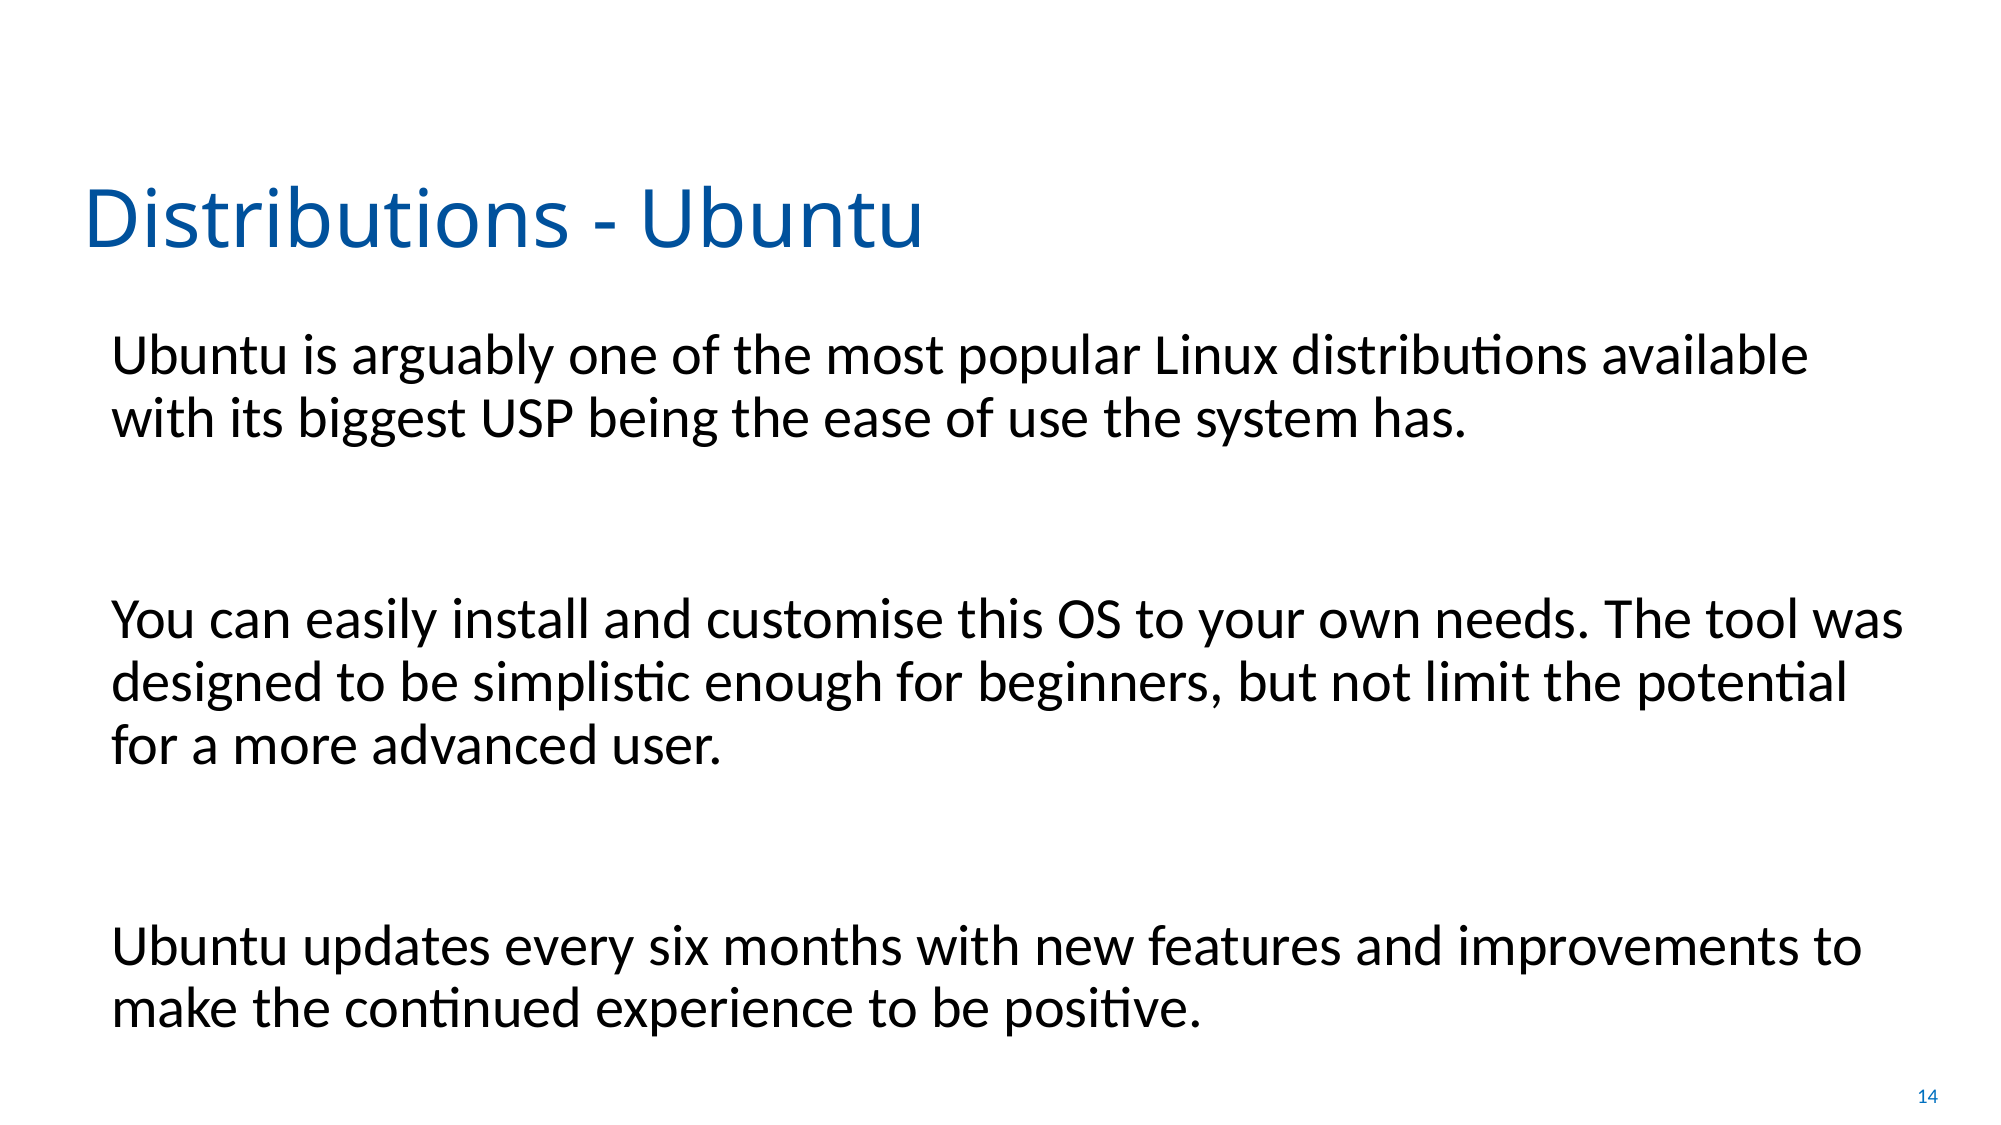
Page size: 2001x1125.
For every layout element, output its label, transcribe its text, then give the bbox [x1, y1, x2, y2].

title Distributions - Ubuntu [67, 170, 1565, 273]
list Ubuntu is arguably one of the most popular Linux distributions available with its biggest USP being the ease of use the system has. You can easily install and customise this OS to your own needs. The tool was designed to be simplistic enough for beginners, but not limit the potential for a more advanced user. Ubuntu updates every six months with new features and improvements to make the continued experience to be positive. Ubuntu is primarily targeted at; home users, developers and businesses. Ubuntu utilises APT as it’s package manager. [67, 316, 1939, 1063]
